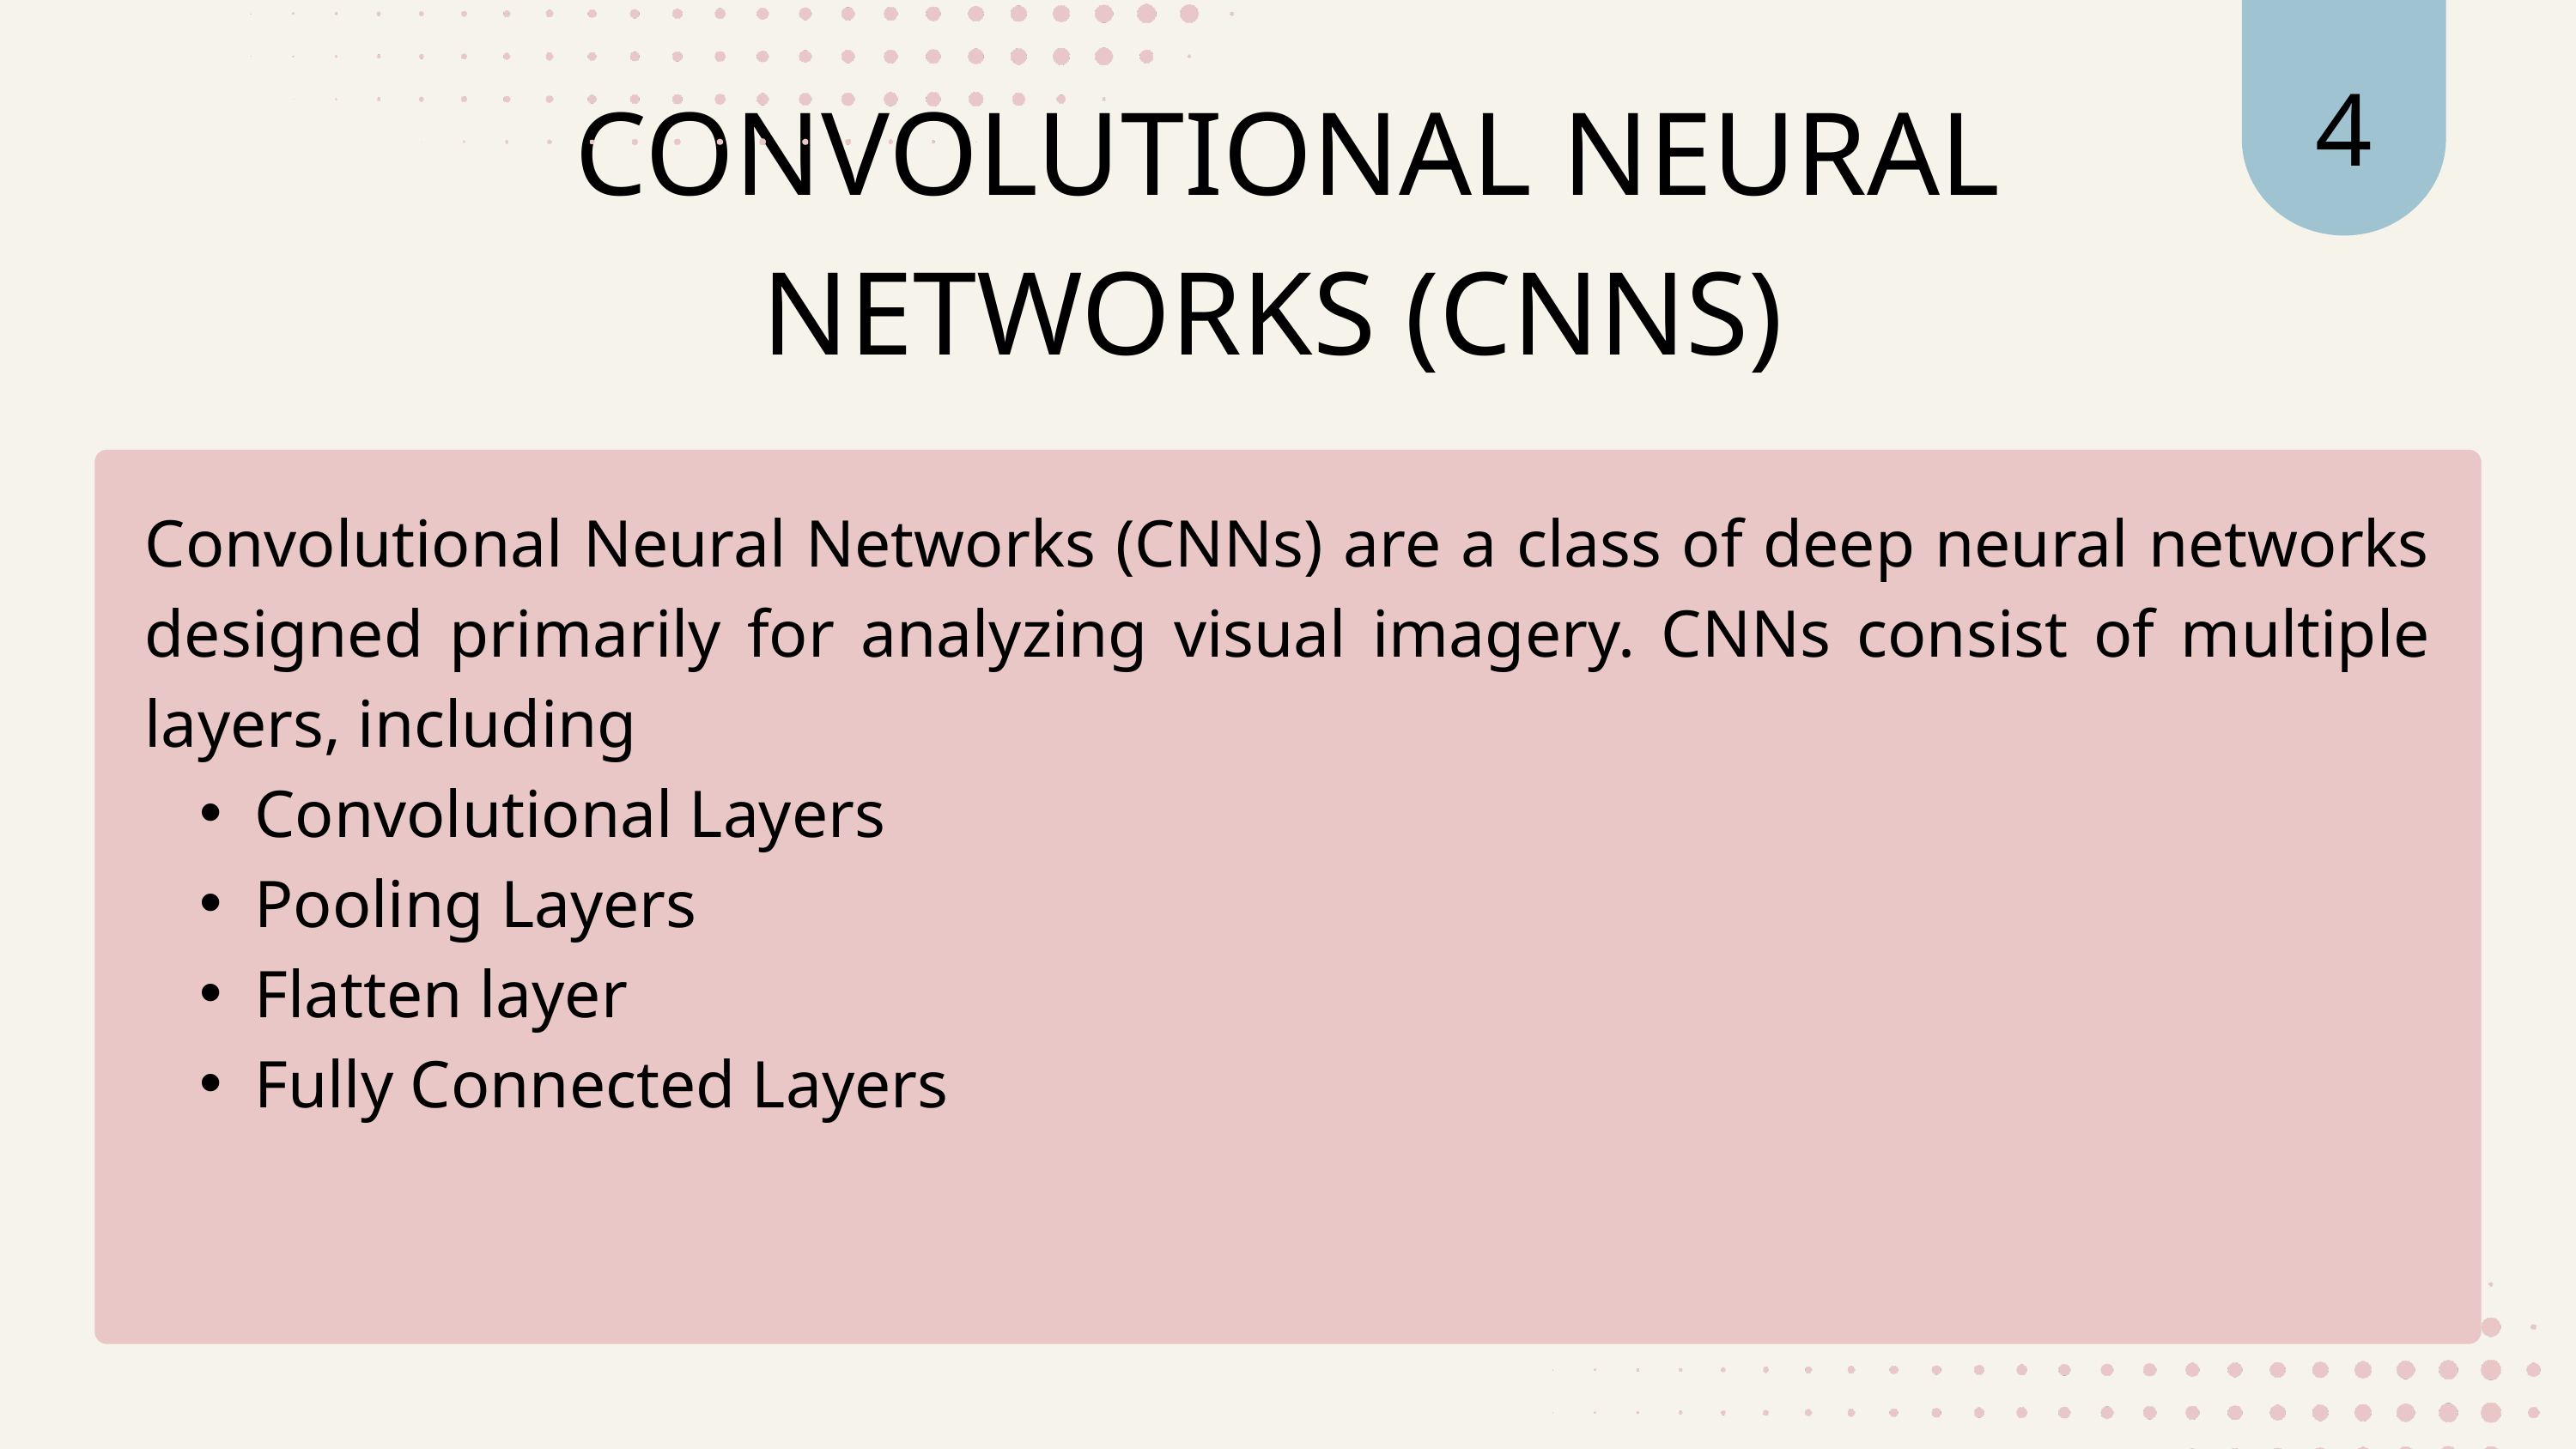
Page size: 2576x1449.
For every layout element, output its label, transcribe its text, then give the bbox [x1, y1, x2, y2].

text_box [2233, 0, 2455, 236]
text_box [208, 0, 1239, 145]
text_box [94, 449, 2482, 1344]
text_box [1510, 1237, 2541, 1449]
text_box CONVOLUTIONAL NEURAL NETWORKS (CNNS) [359, 58, 2216, 379]
